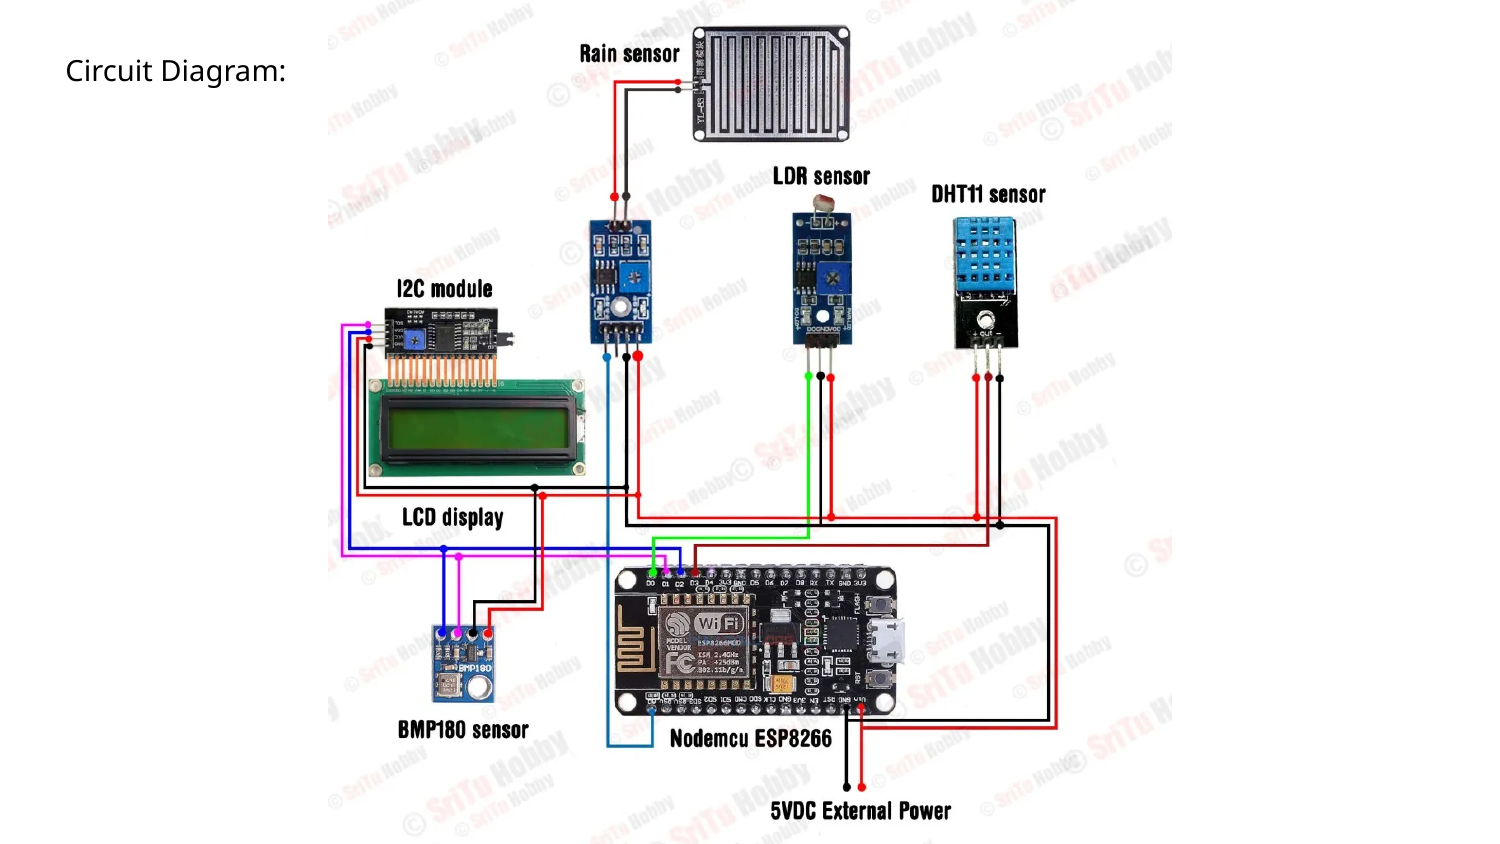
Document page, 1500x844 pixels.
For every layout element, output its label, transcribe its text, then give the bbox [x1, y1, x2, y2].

text_box Circuit Diagram: [50, 37, 322, 103]
picture [327, 0, 1173, 844]
